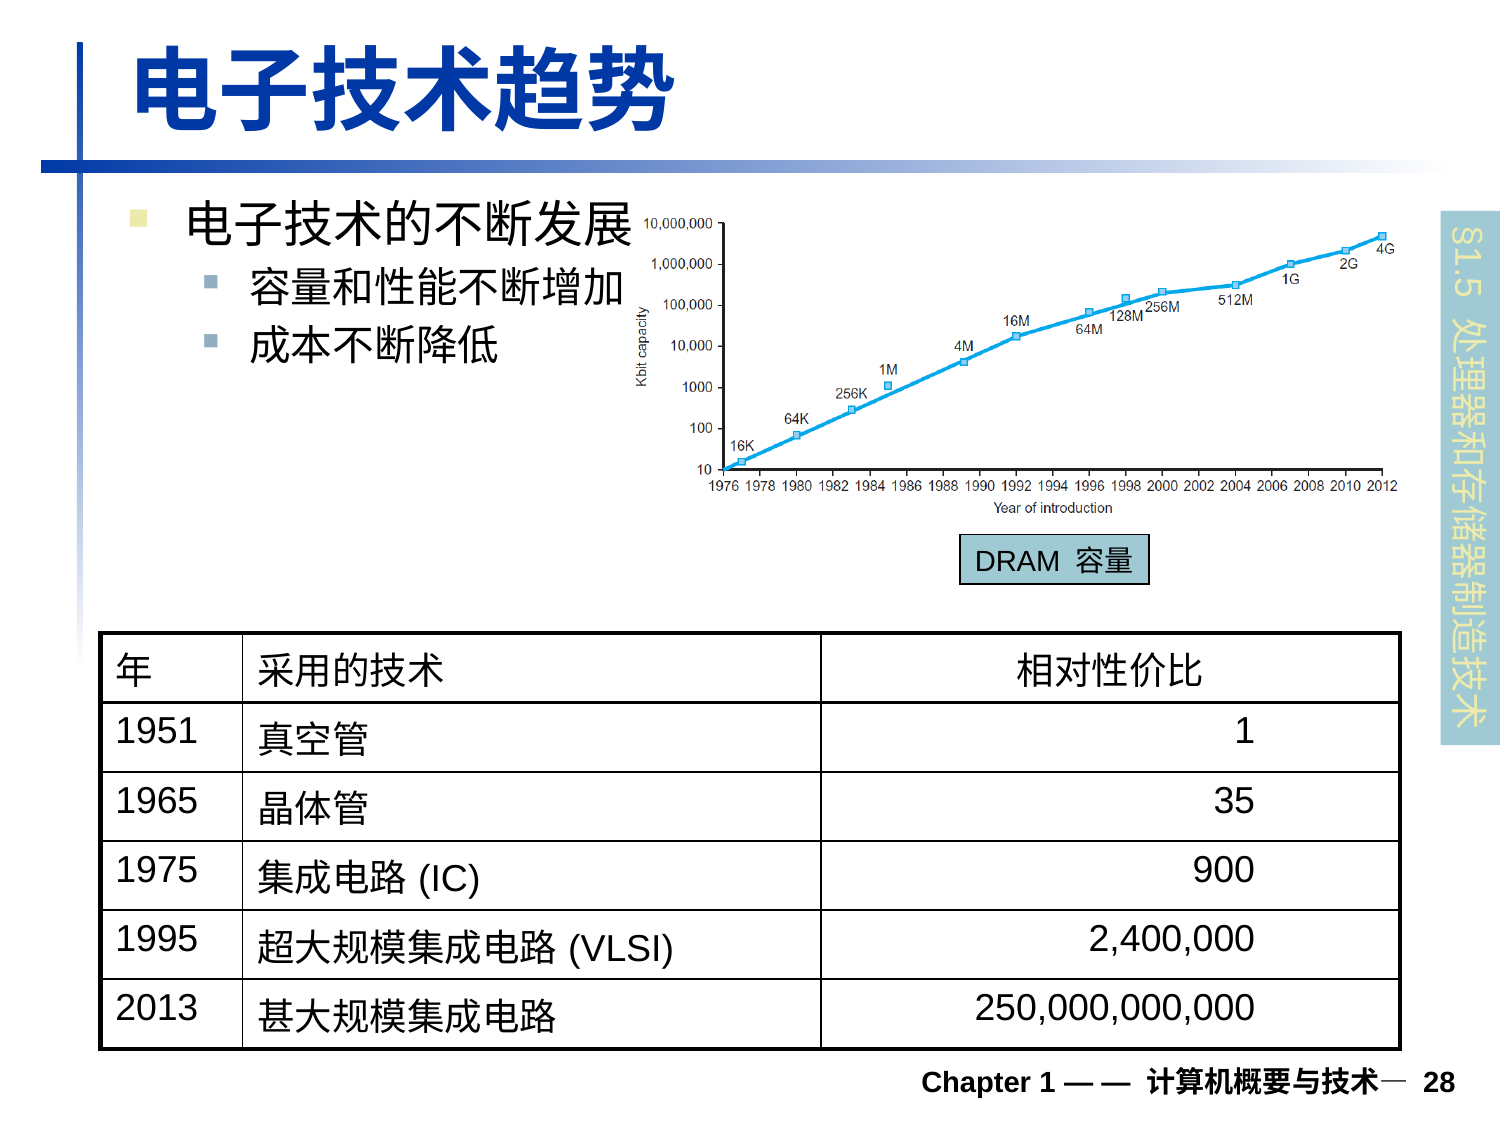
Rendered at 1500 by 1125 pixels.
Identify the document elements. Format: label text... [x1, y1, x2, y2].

text_box DRAM 容量 [960, 534, 1150, 585]
table_cell [1270, 704, 1398, 771]
table_cell 2013 [103, 980, 242, 1047]
table_cell [1270, 842, 1398, 909]
table_cell 真空管 [243, 704, 820, 771]
table_cell 900 [822, 842, 1270, 909]
table_cell 晶体管 [243, 773, 820, 840]
picture [631, 207, 1405, 518]
table_header 相对性价比 [822, 635, 1398, 701]
table_header 采用的技术 [243, 635, 820, 701]
table_cell 1995 [103, 911, 242, 978]
table_cell 250,000,000,000 [822, 980, 1270, 1047]
list 电子技术的不断发展 容量和性能不断增加 成本不断降低 [112, 184, 656, 631]
table_cell 2,400,000 [822, 911, 1270, 978]
table_cell 1965 [103, 773, 242, 840]
footer Chapter 1 — — 计算机概要与技术— 28 [277, 1046, 1471, 1106]
table_cell 1 [822, 704, 1270, 771]
text_box §1.5 处理器和存储器制造技术 [1440, 210, 1500, 746]
table_cell 1975 [103, 842, 242, 909]
table_cell 超大规模集成电路(VLSI) [243, 911, 820, 978]
table_cell 35 [822, 773, 1270, 840]
table_header 年 [103, 635, 242, 701]
table_cell 集成电路(IC) [243, 842, 820, 909]
table_cell 1951 [103, 704, 242, 771]
title 电子技术趋势 [112, 22, 1468, 149]
table_cell [1270, 773, 1398, 840]
table_cell 甚大规模集成电路 [243, 980, 820, 1047]
table_cell [1270, 980, 1398, 1047]
table_cell [1270, 911, 1398, 978]
